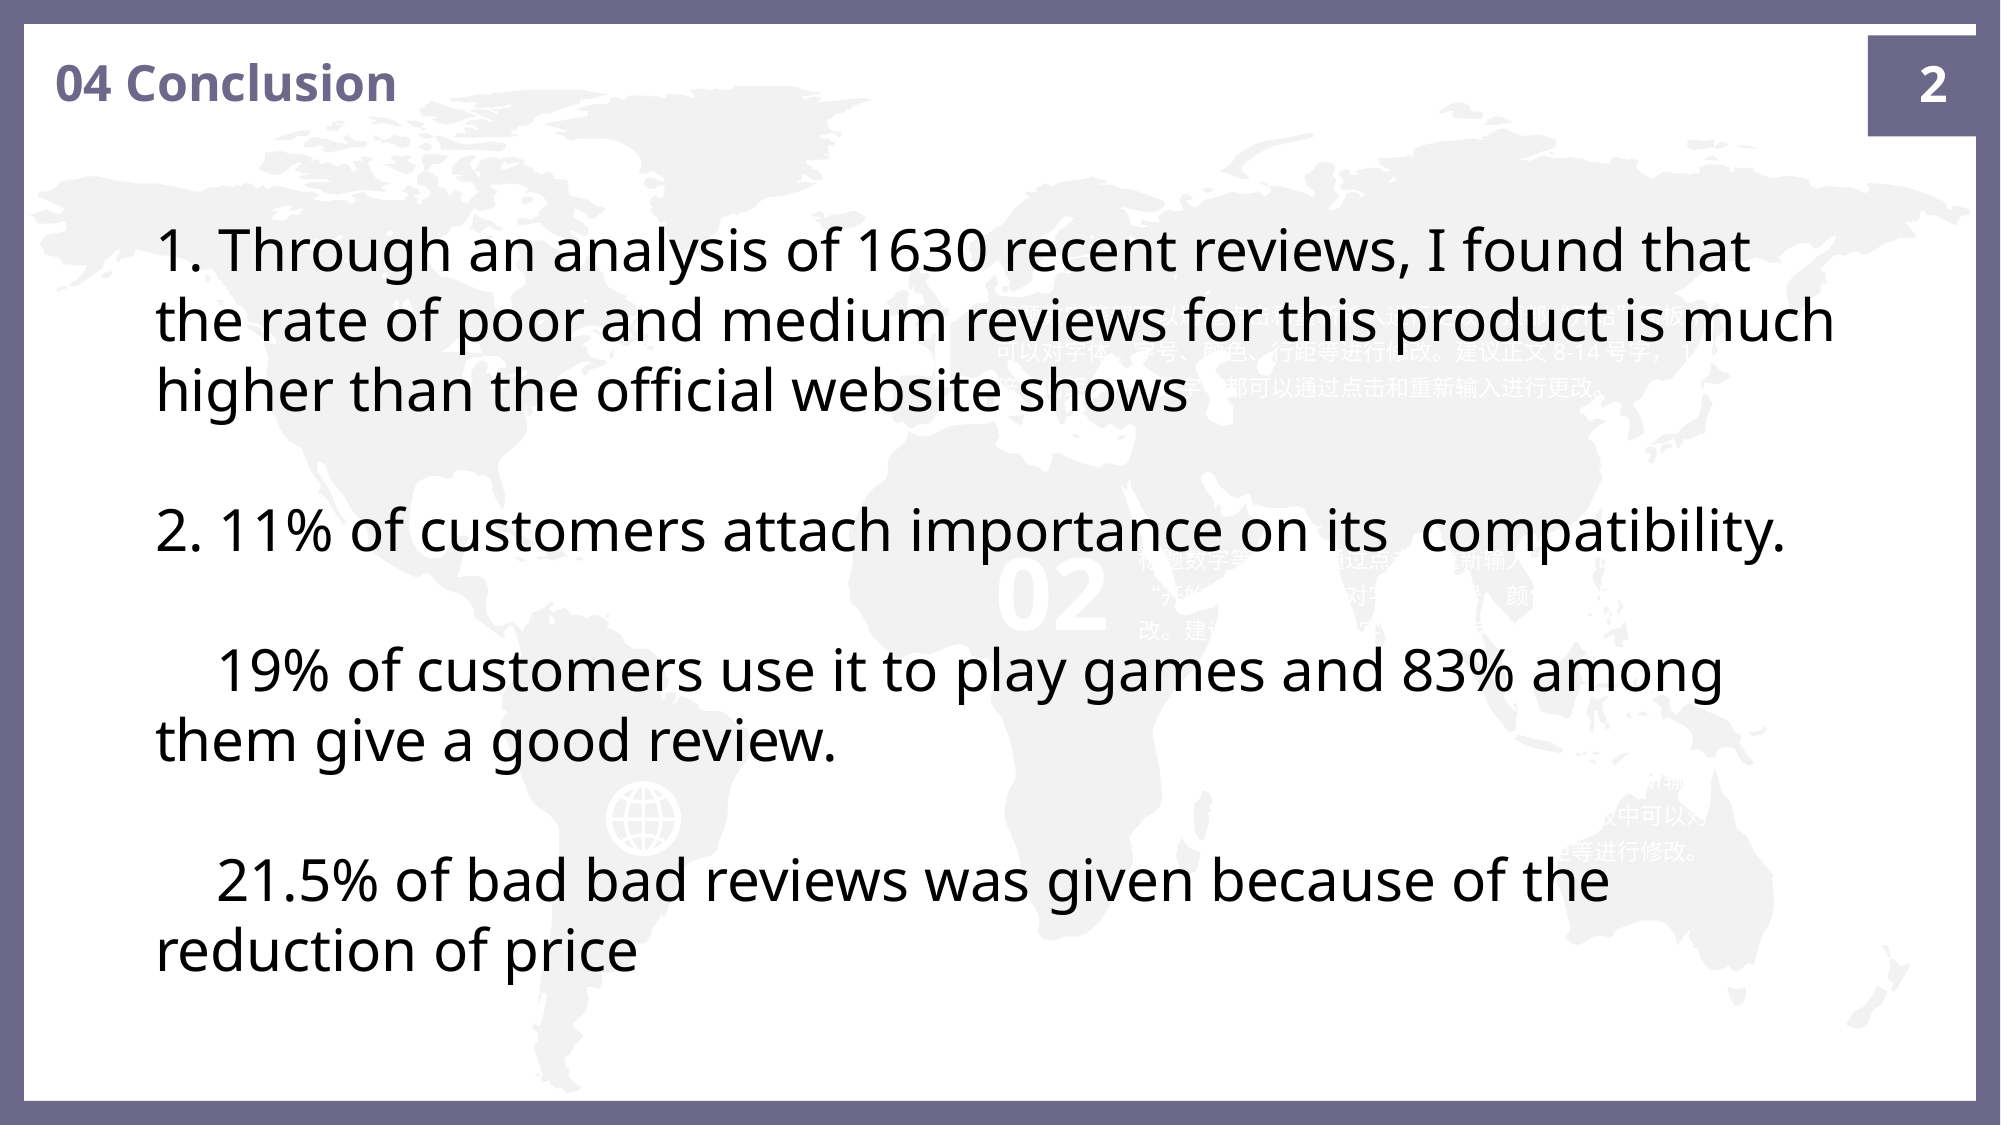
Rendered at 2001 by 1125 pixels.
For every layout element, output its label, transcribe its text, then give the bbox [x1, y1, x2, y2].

list 04 Conclusion [40, 41, 910, 130]
list 2 [1867, 35, 2000, 137]
text_box 1. Through an analysis of 1630 recent reviews, I found that the rate of poor and medium reviews for this product is much higher than the official website shows 2. 11% of customers attach importance on its compatibility. 19% of customers use it to play games and 83% among them give a good review. 21.5% of bad bad reviews was given because of the reduction of price [140, 205, 1860, 991]
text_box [607, 318, 680, 406]
